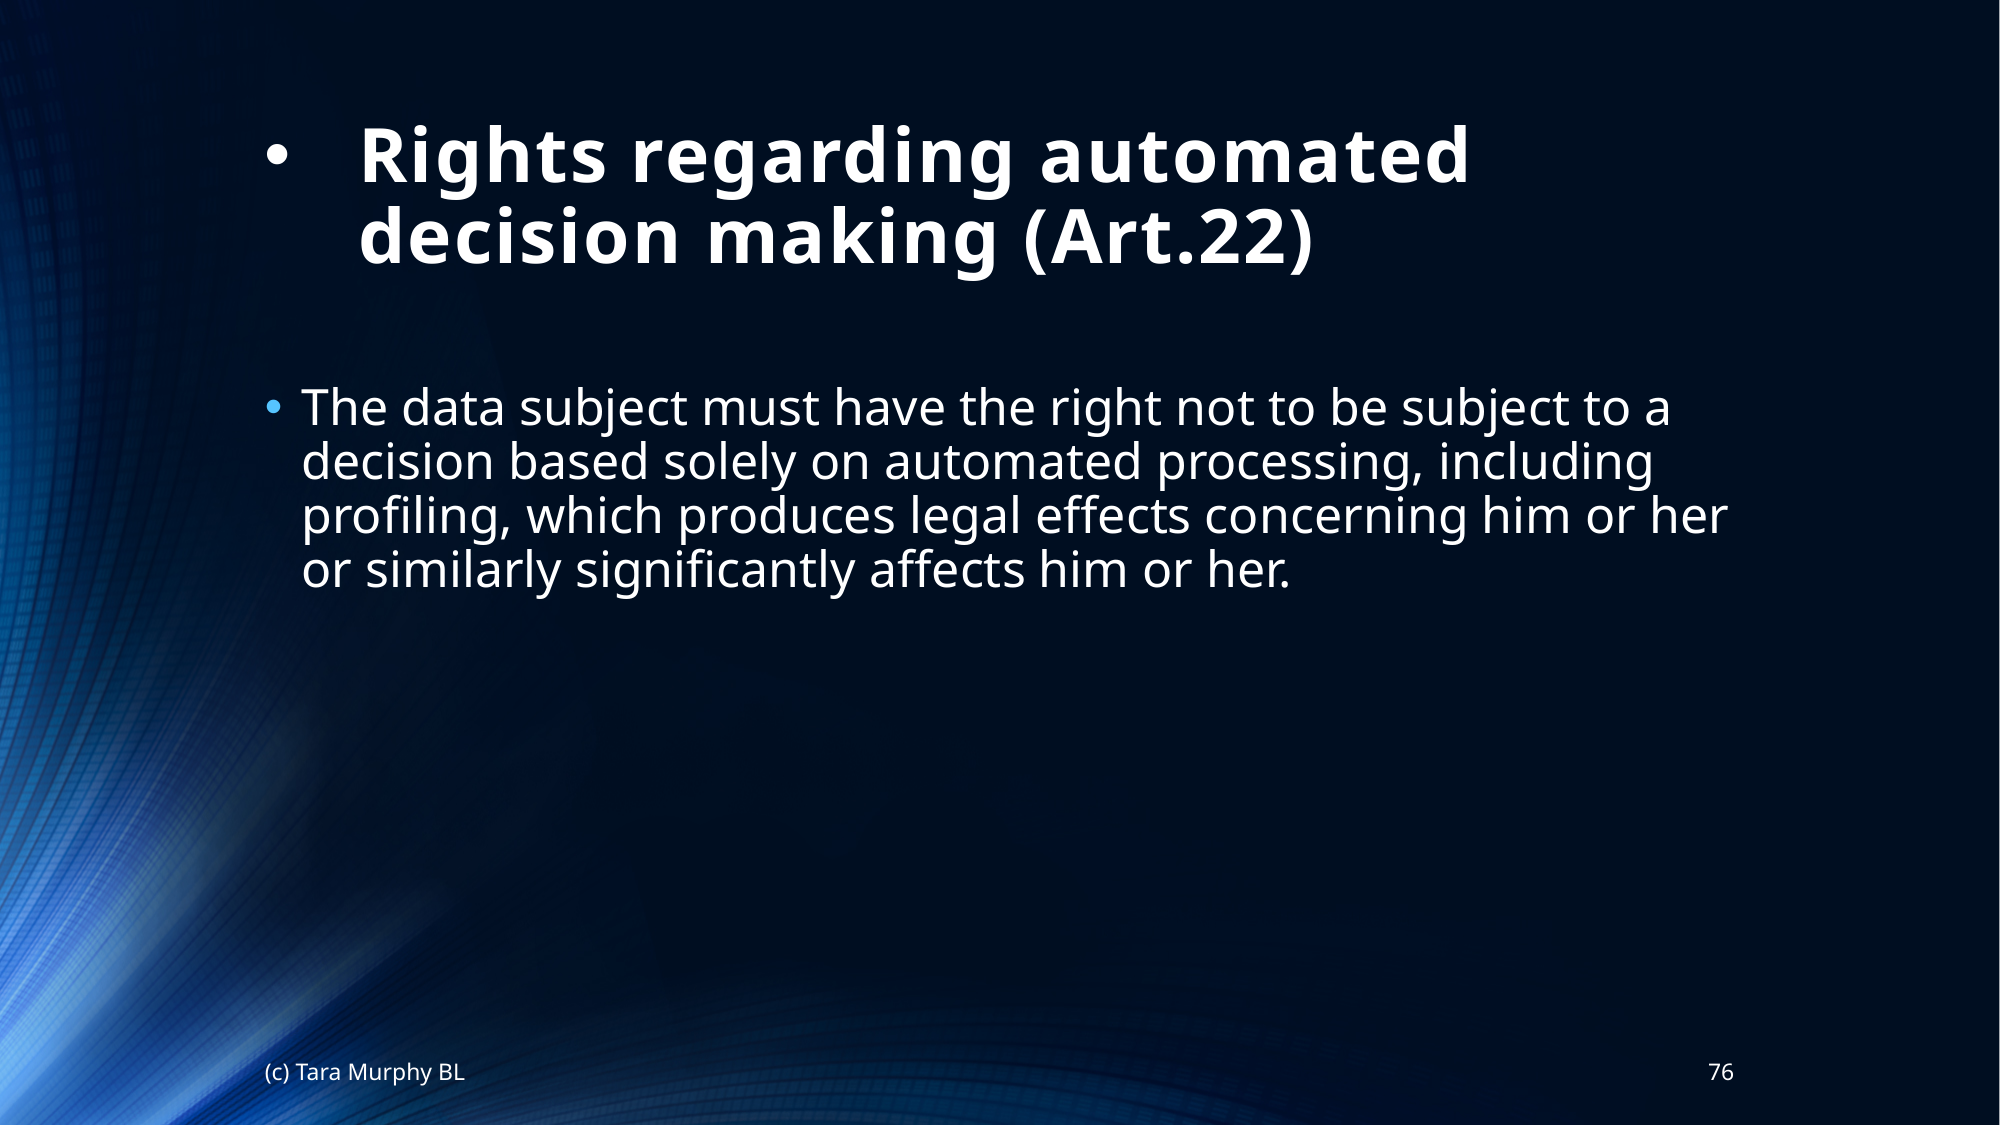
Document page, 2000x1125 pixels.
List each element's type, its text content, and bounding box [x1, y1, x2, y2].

title Rights regarding automated decision making (Art.22) [249, 62, 1750, 288]
picture [0, 0, 2000, 1125]
footer (c) Tara Murphy BL [249, 1050, 1325, 1096]
slide_number 76 [1612, 1050, 1750, 1096]
list The data subject must have the right not to be subject to a decision based solely on automated processing, including profiling, which produces legal effects concerning him or her or similarly significantly affects him or her. [249, 312, 1749, 988]
